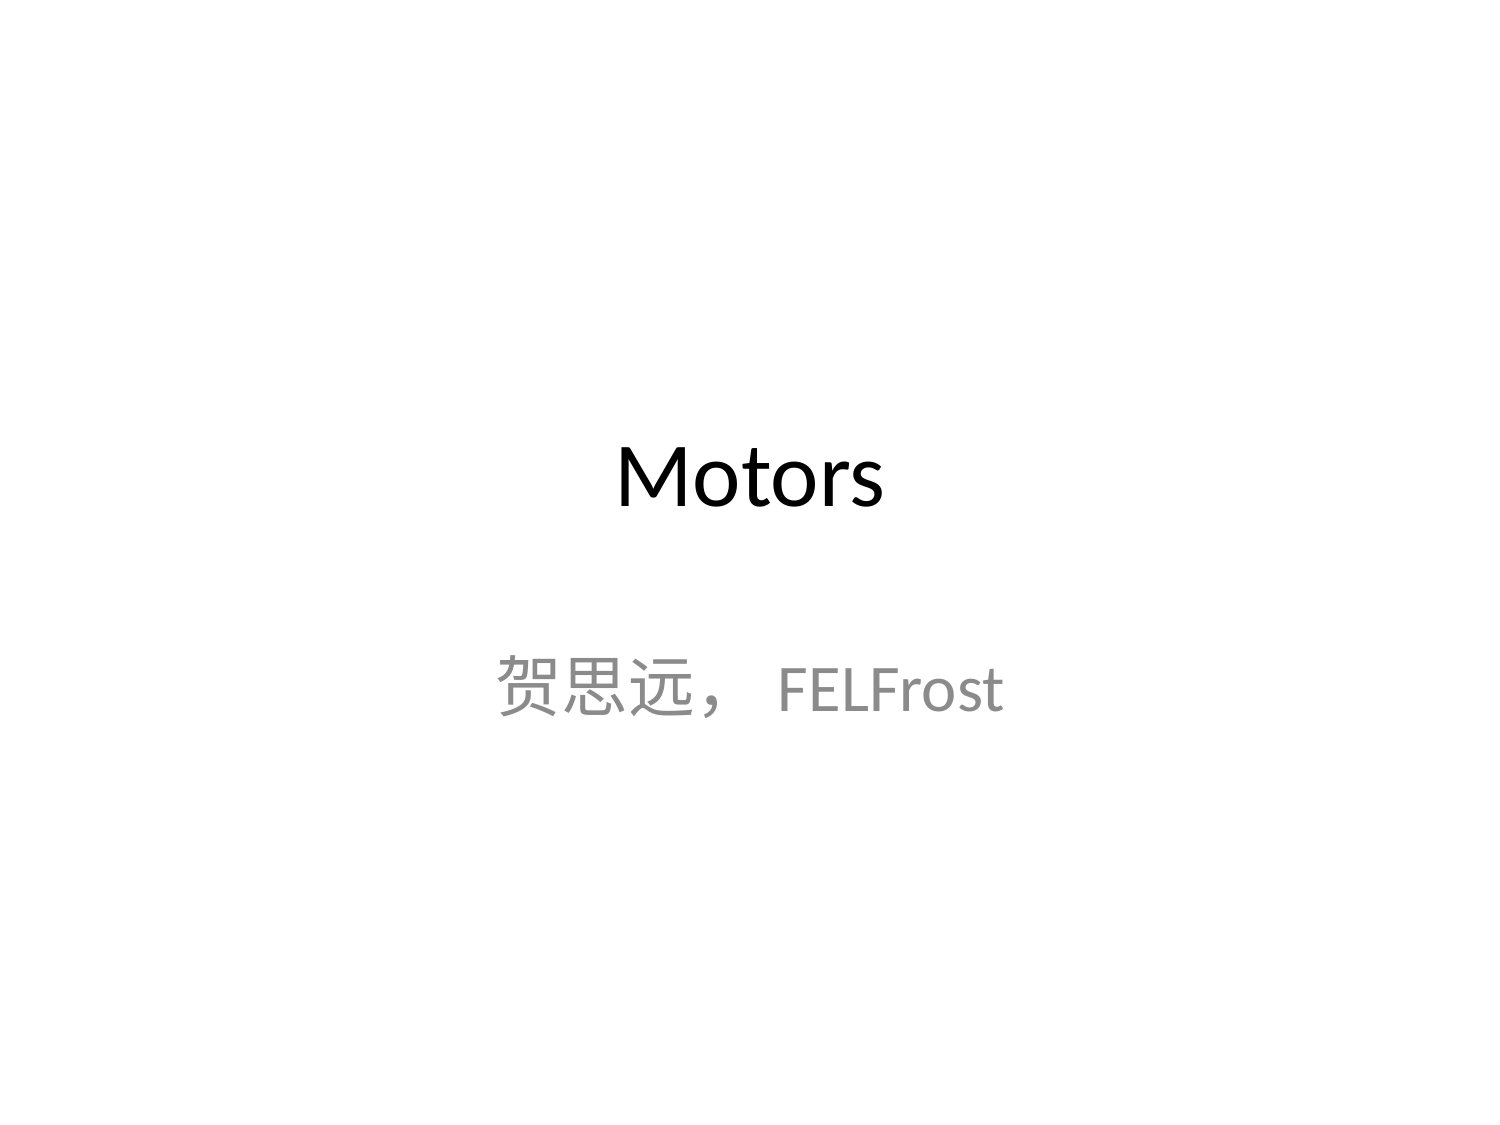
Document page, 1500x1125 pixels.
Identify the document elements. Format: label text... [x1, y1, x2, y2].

title Motors [112, 349, 1388, 591]
subtitle 贺思远，FELFrost [225, 637, 1275, 925]
